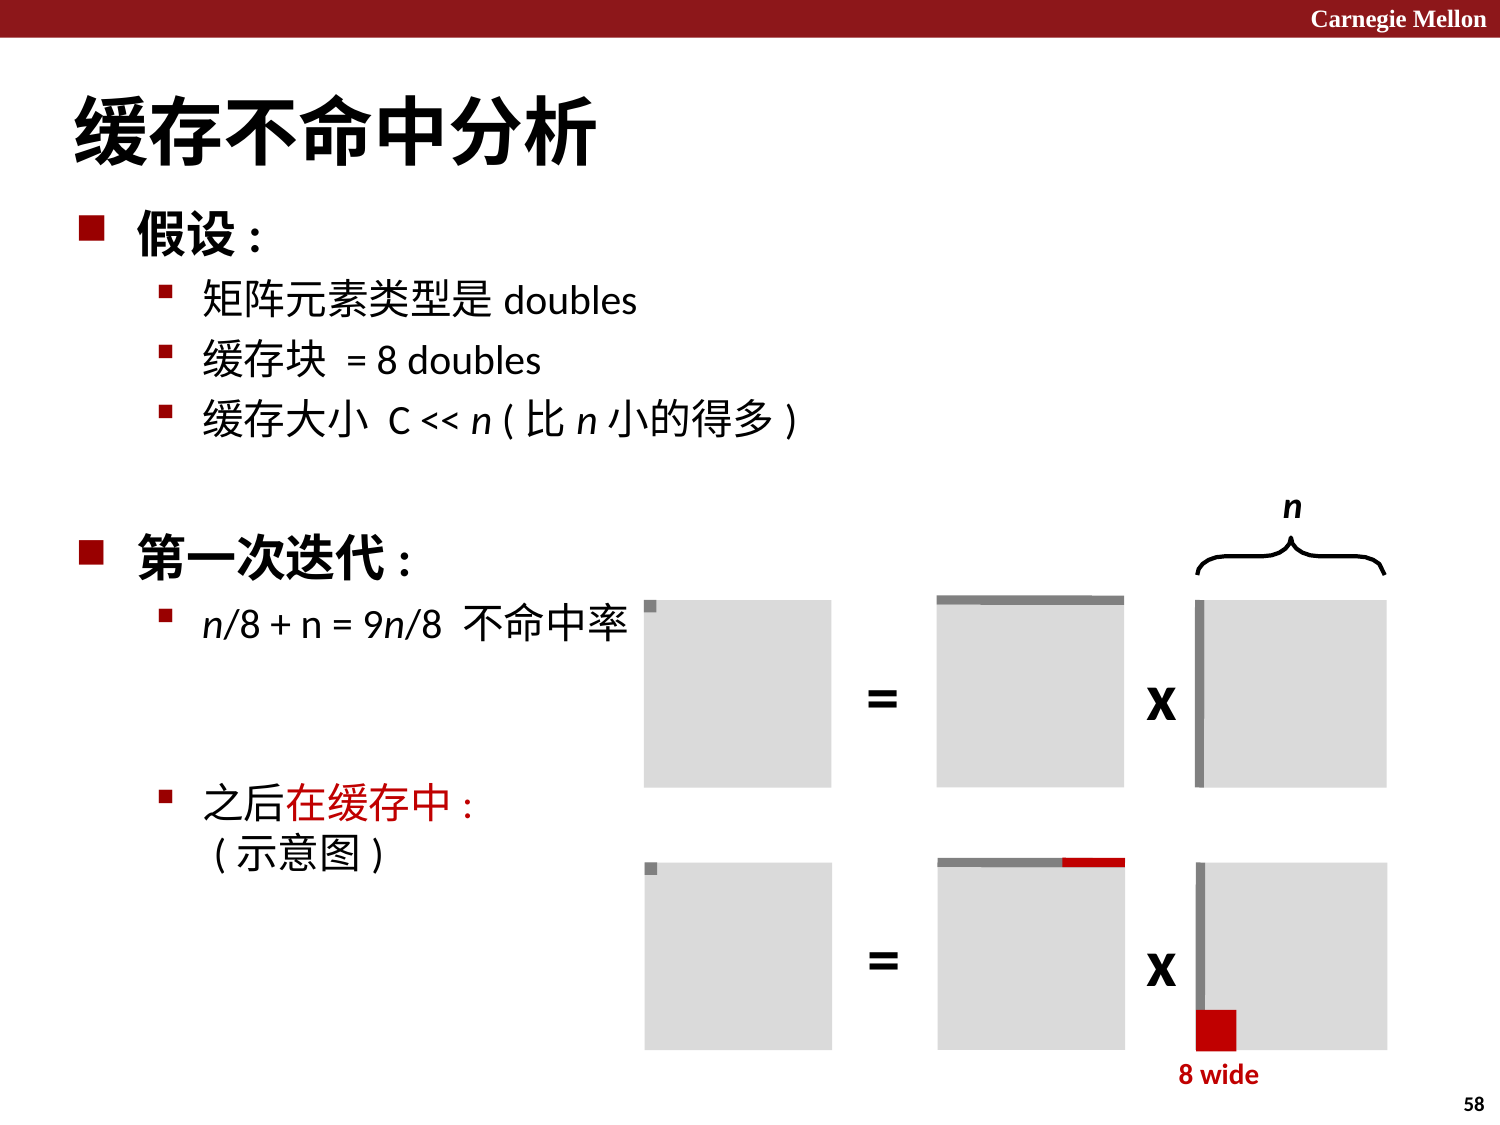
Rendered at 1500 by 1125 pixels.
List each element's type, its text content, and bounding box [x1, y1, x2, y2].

text_box = [865, 915, 903, 996]
text_box [1304, 553, 1385, 576]
text_box 假设: 矩阵元素类型是doubles 缓存块 = 8 doubles 缓存大小 C << n (比n小的得多) n 第一次迭代: n/8 + n = 9n/8 不命中率 [77, 202, 1304, 648]
text_box [937, 867, 1126, 1050]
text_box 8 wide [1176, 1055, 1262, 1091]
text_box [1196, 1009, 1237, 1052]
text_box [1205, 862, 1388, 1051]
text_box [644, 862, 833, 1051]
text_box [1204, 600, 1387, 788]
text_box = [864, 653, 903, 734]
text_box Carnegie Mellon [1308, 2, 1492, 33]
text_box x [1144, 653, 1179, 734]
title 缓存不命中分析 [71, 84, 695, 273]
text_box 之后在缓存中: (示意图) [152, 777, 553, 878]
text_box x [1144, 919, 1180, 1000]
text_box [936, 648, 1125, 788]
text_box [643, 648, 832, 788]
slide_number 58 [1459, 1093, 1489, 1125]
text_box [644, 862, 658, 875]
